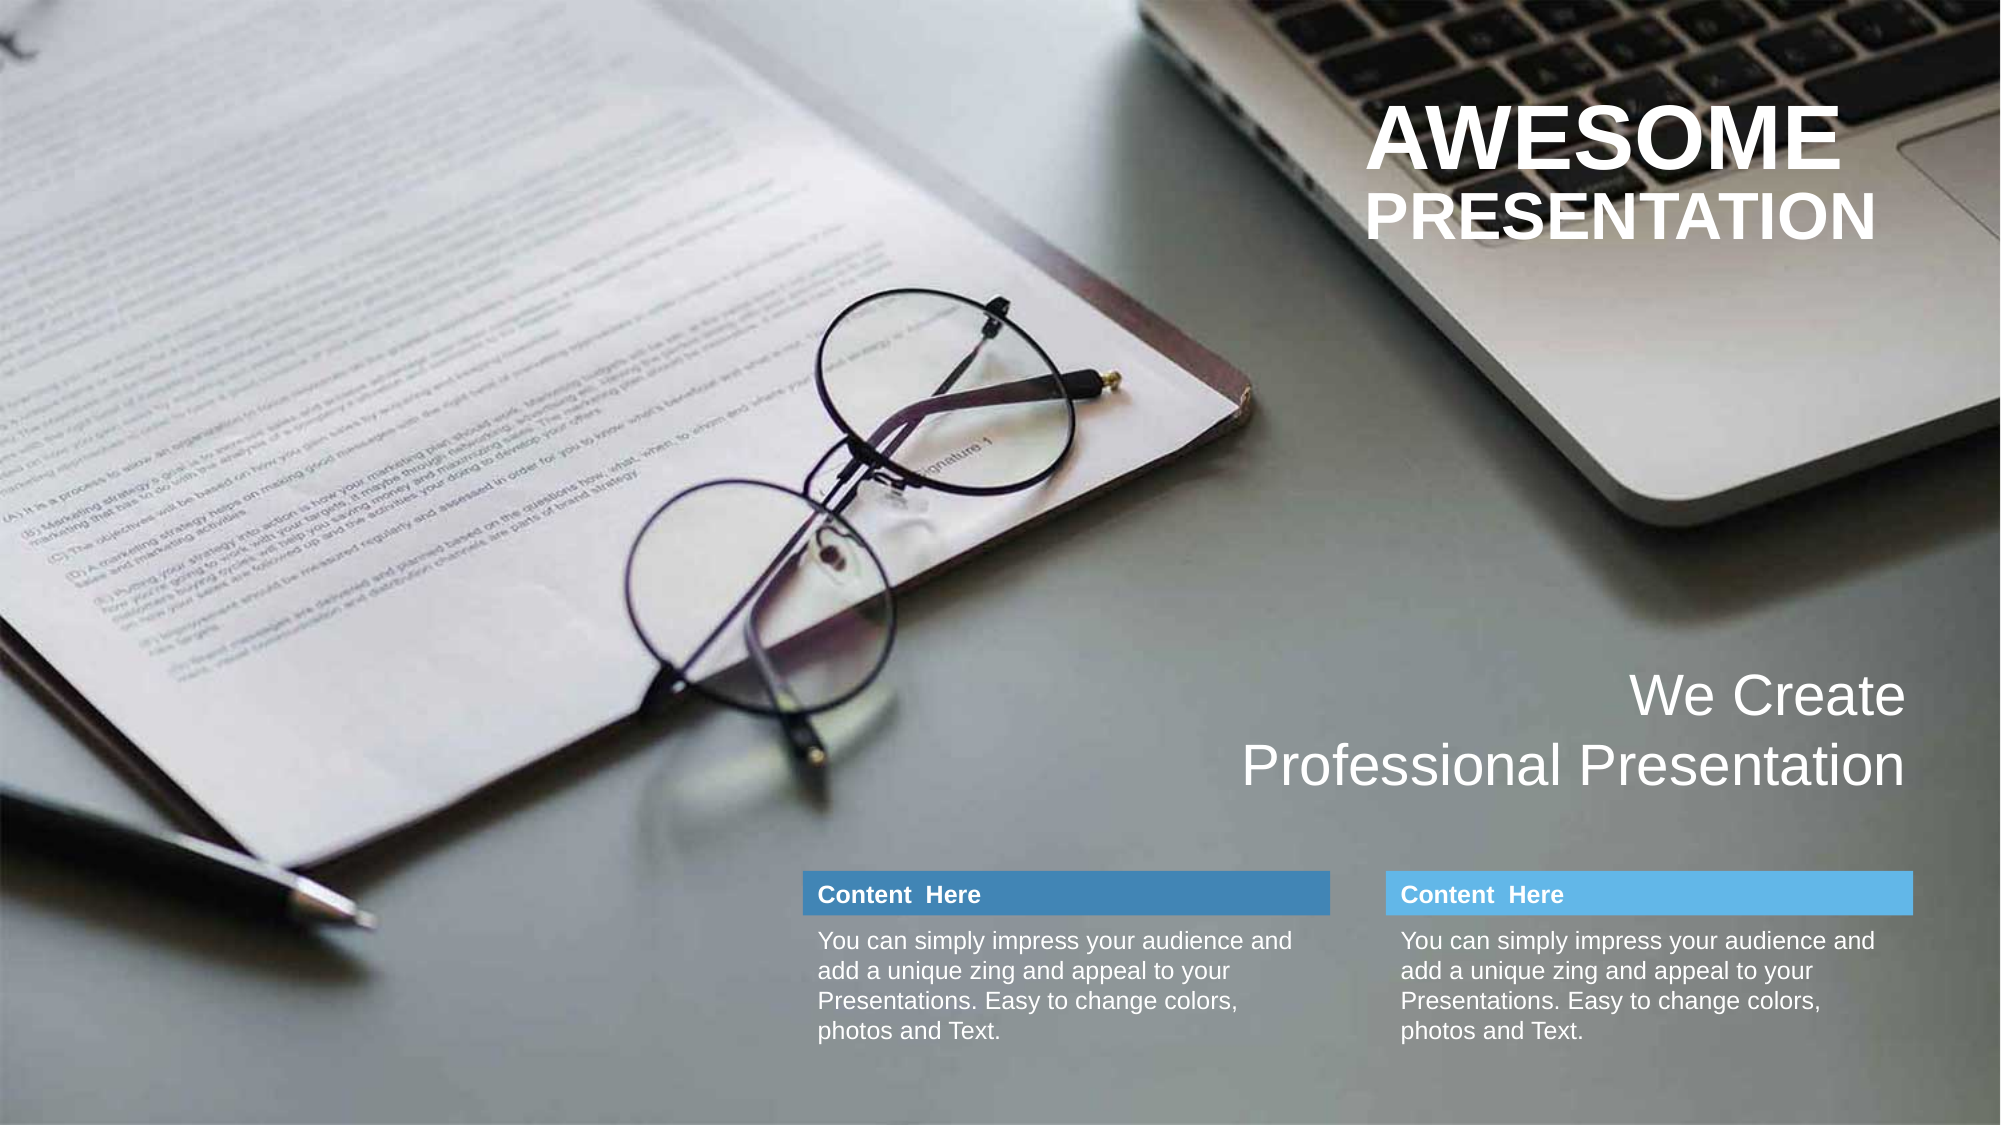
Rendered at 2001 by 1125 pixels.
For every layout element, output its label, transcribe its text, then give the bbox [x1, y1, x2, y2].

text_box We Create Professional Presentation [1223, 657, 1914, 798]
text_box PRESENTATION [1349, 165, 1914, 261]
picture [0, 0, 2001, 1125]
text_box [802, 870, 1914, 1054]
text_box AWESOME [1349, 70, 1914, 165]
